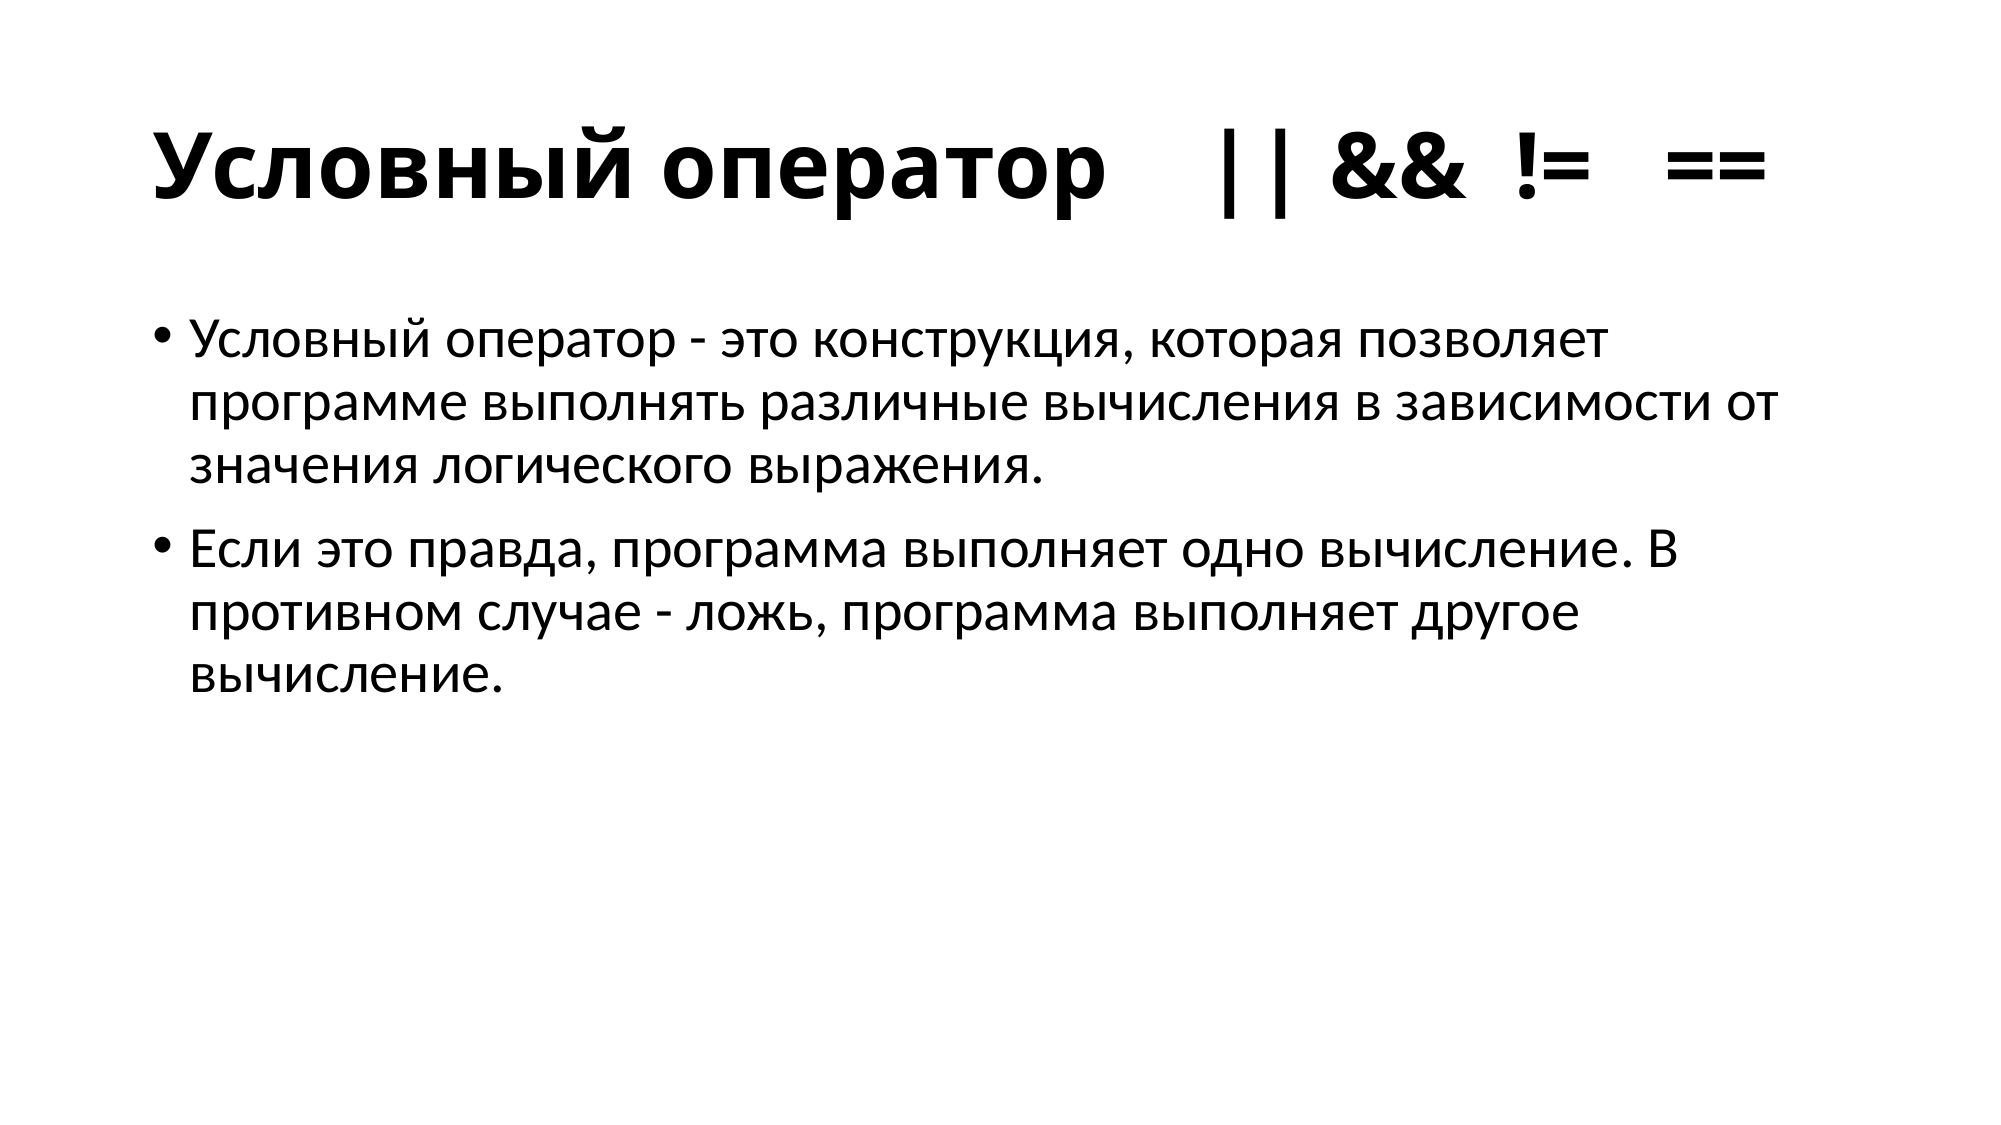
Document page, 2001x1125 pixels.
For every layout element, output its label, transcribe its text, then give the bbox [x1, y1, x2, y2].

list Условный оператор - это конструкция, которая позволяет программе выполнять различные вычисления в зависимости от значения логического выражения. Если это правда, программа выполняет одно вычисление. В противном случае - ложь, программа выполняет другое вычисление. [137, 299, 1863, 1014]
title Условный оператор || && != == [137, 59, 1863, 278]
